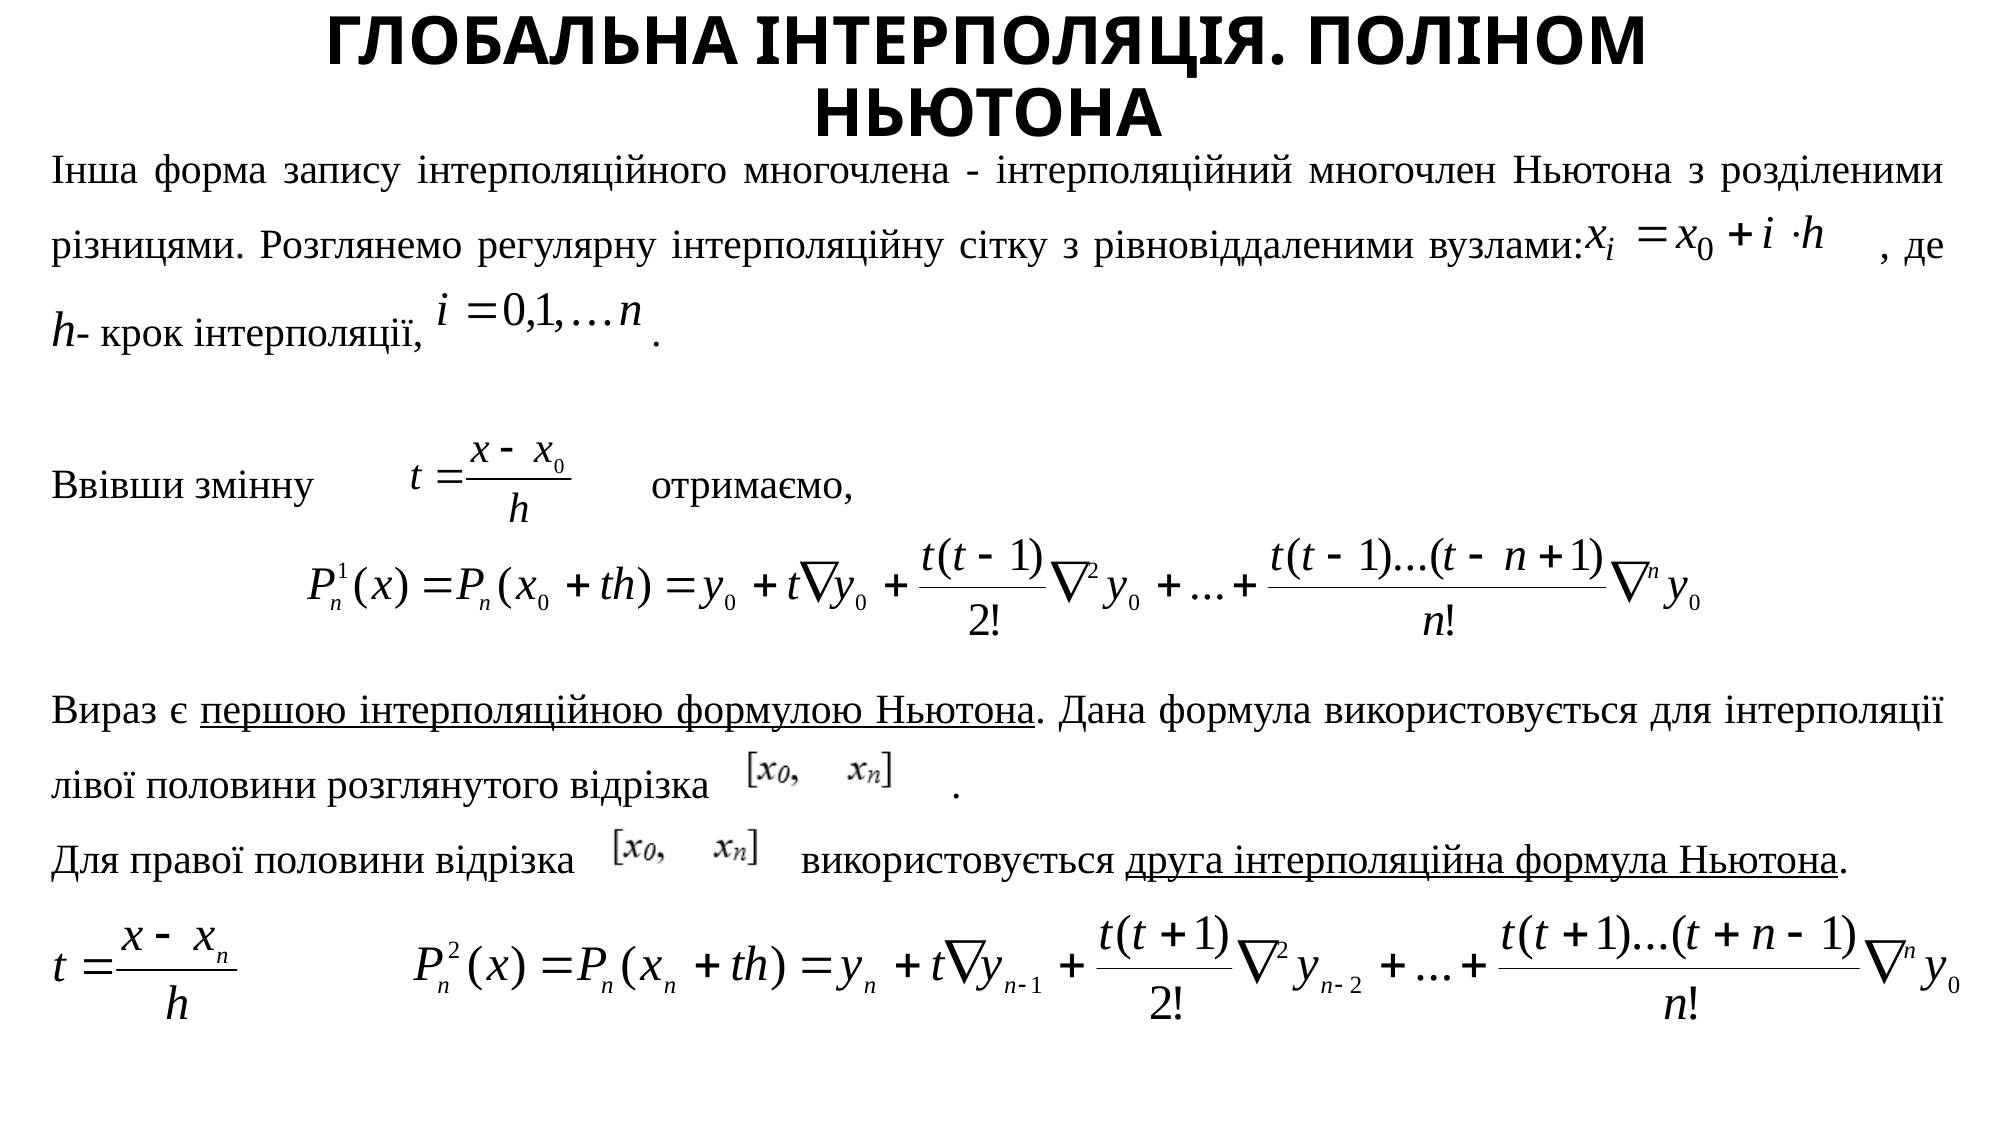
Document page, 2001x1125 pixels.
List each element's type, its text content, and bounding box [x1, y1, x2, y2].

text_box ГЛОБАЛЬНА ІНТЕРПОЛЯЦІЯ. ПОЛІНОМ НЬЮТОНА [217, 1, 1758, 109]
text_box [47, 905, 245, 1031]
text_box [405, 902, 1969, 1031]
picture [613, 819, 764, 879]
picture [747, 741, 898, 801]
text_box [405, 422, 579, 525]
text_box Інша форма запису інтерполяційного многочлена - інтерполяційний многочлен Ньютона з розділеними різницями. Розглянемо регулярну інтерполяційну сітку з рівновіддаленими вузлами: , де h- крок інтерполяції, . Ввівши змінну отримаємо, Вираз є першою інтерполяційною формулою Ньютона. Дана формула використовується для інтерполяції лівої половини розглянутого відрізка . Для правої половини відрізка використовується друга інтерполяційна формула Ньютона. [36, 109, 1959, 890]
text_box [1577, 205, 1831, 269]
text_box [299, 525, 1707, 646]
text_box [431, 284, 649, 343]
